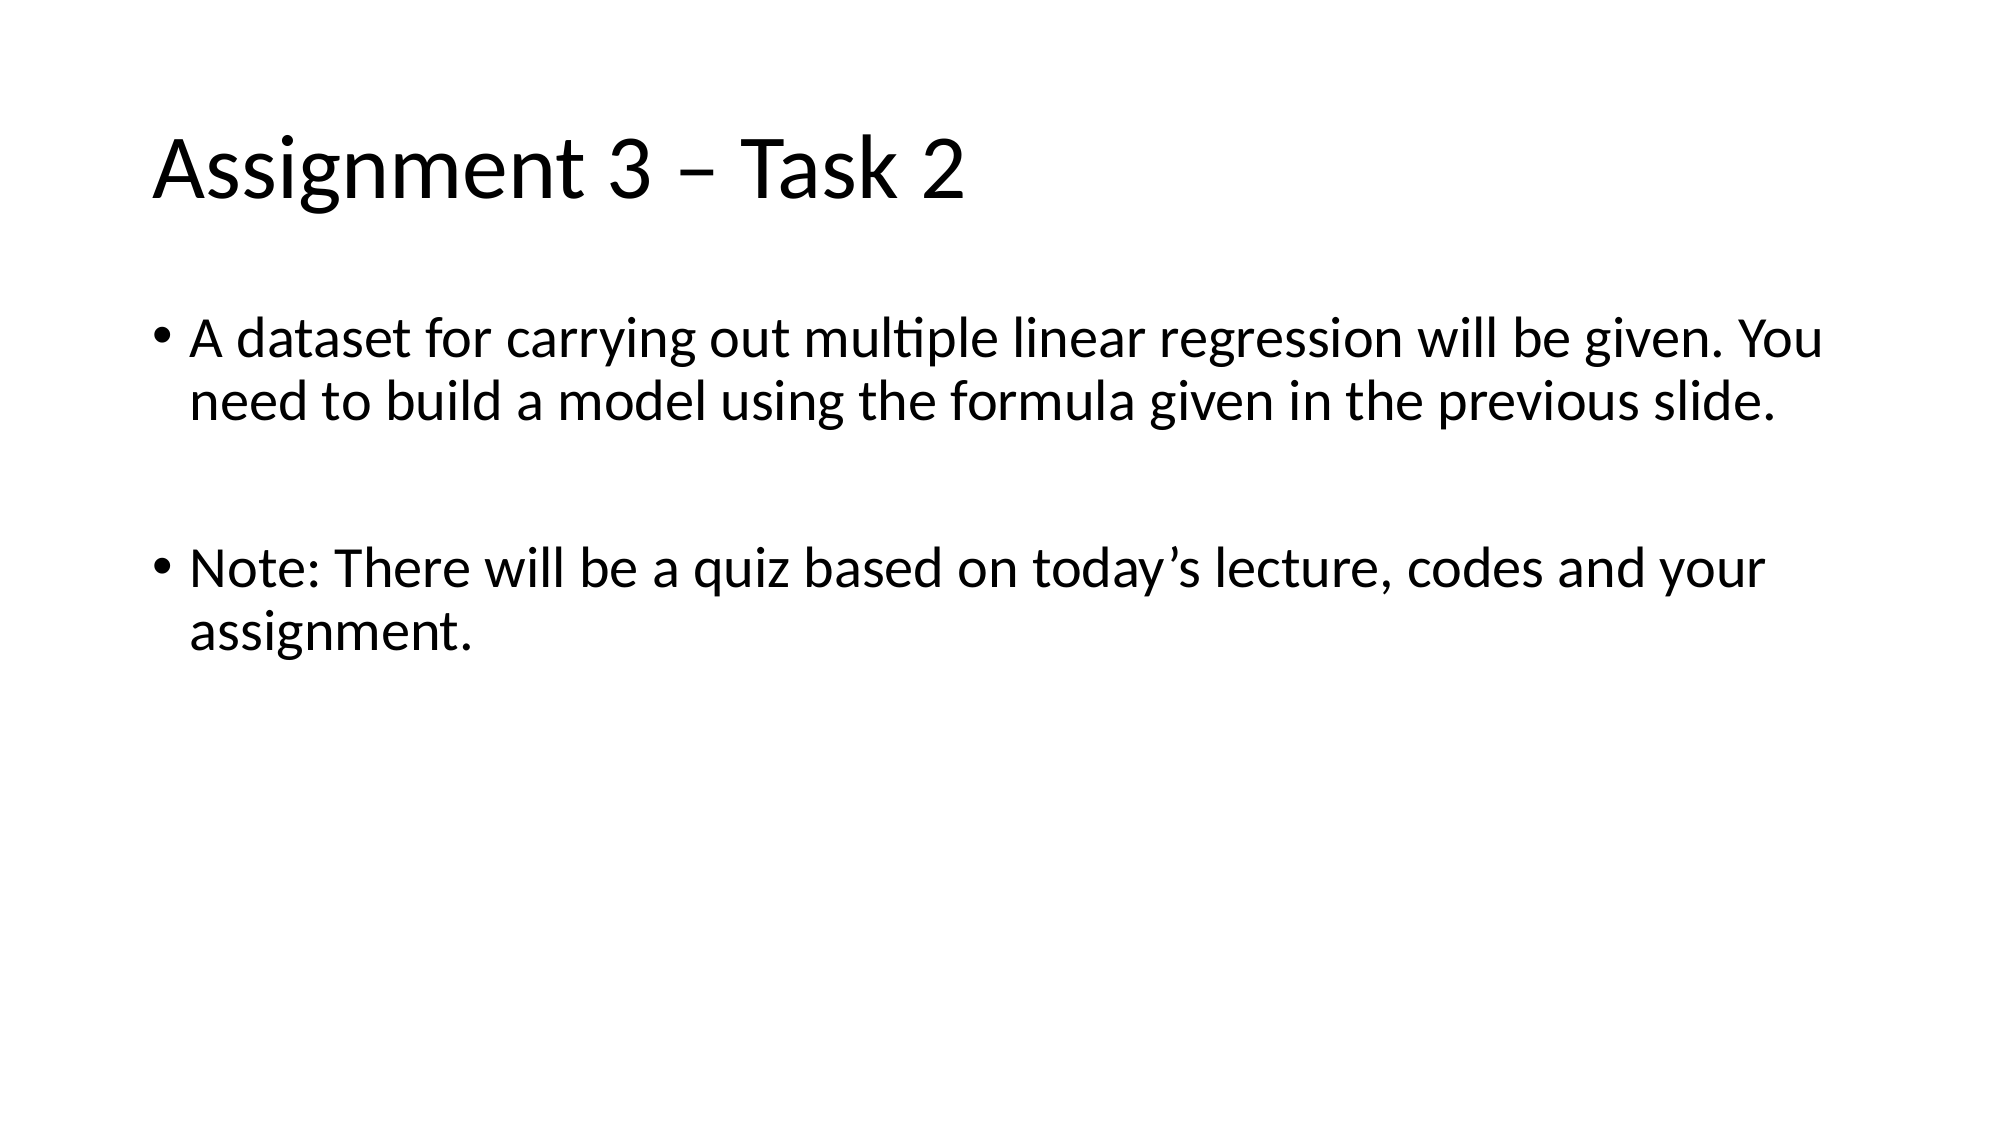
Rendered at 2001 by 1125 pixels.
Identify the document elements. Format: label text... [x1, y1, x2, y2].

title Assignment 3 – Task 2 [137, 59, 1863, 278]
list A dataset for carrying out multiple linear regression will be given. You need to build a model using the formula given in the previous slide. Note: There will be a quiz based on today’s lecture, codes and your assignment. [137, 299, 1863, 1014]
